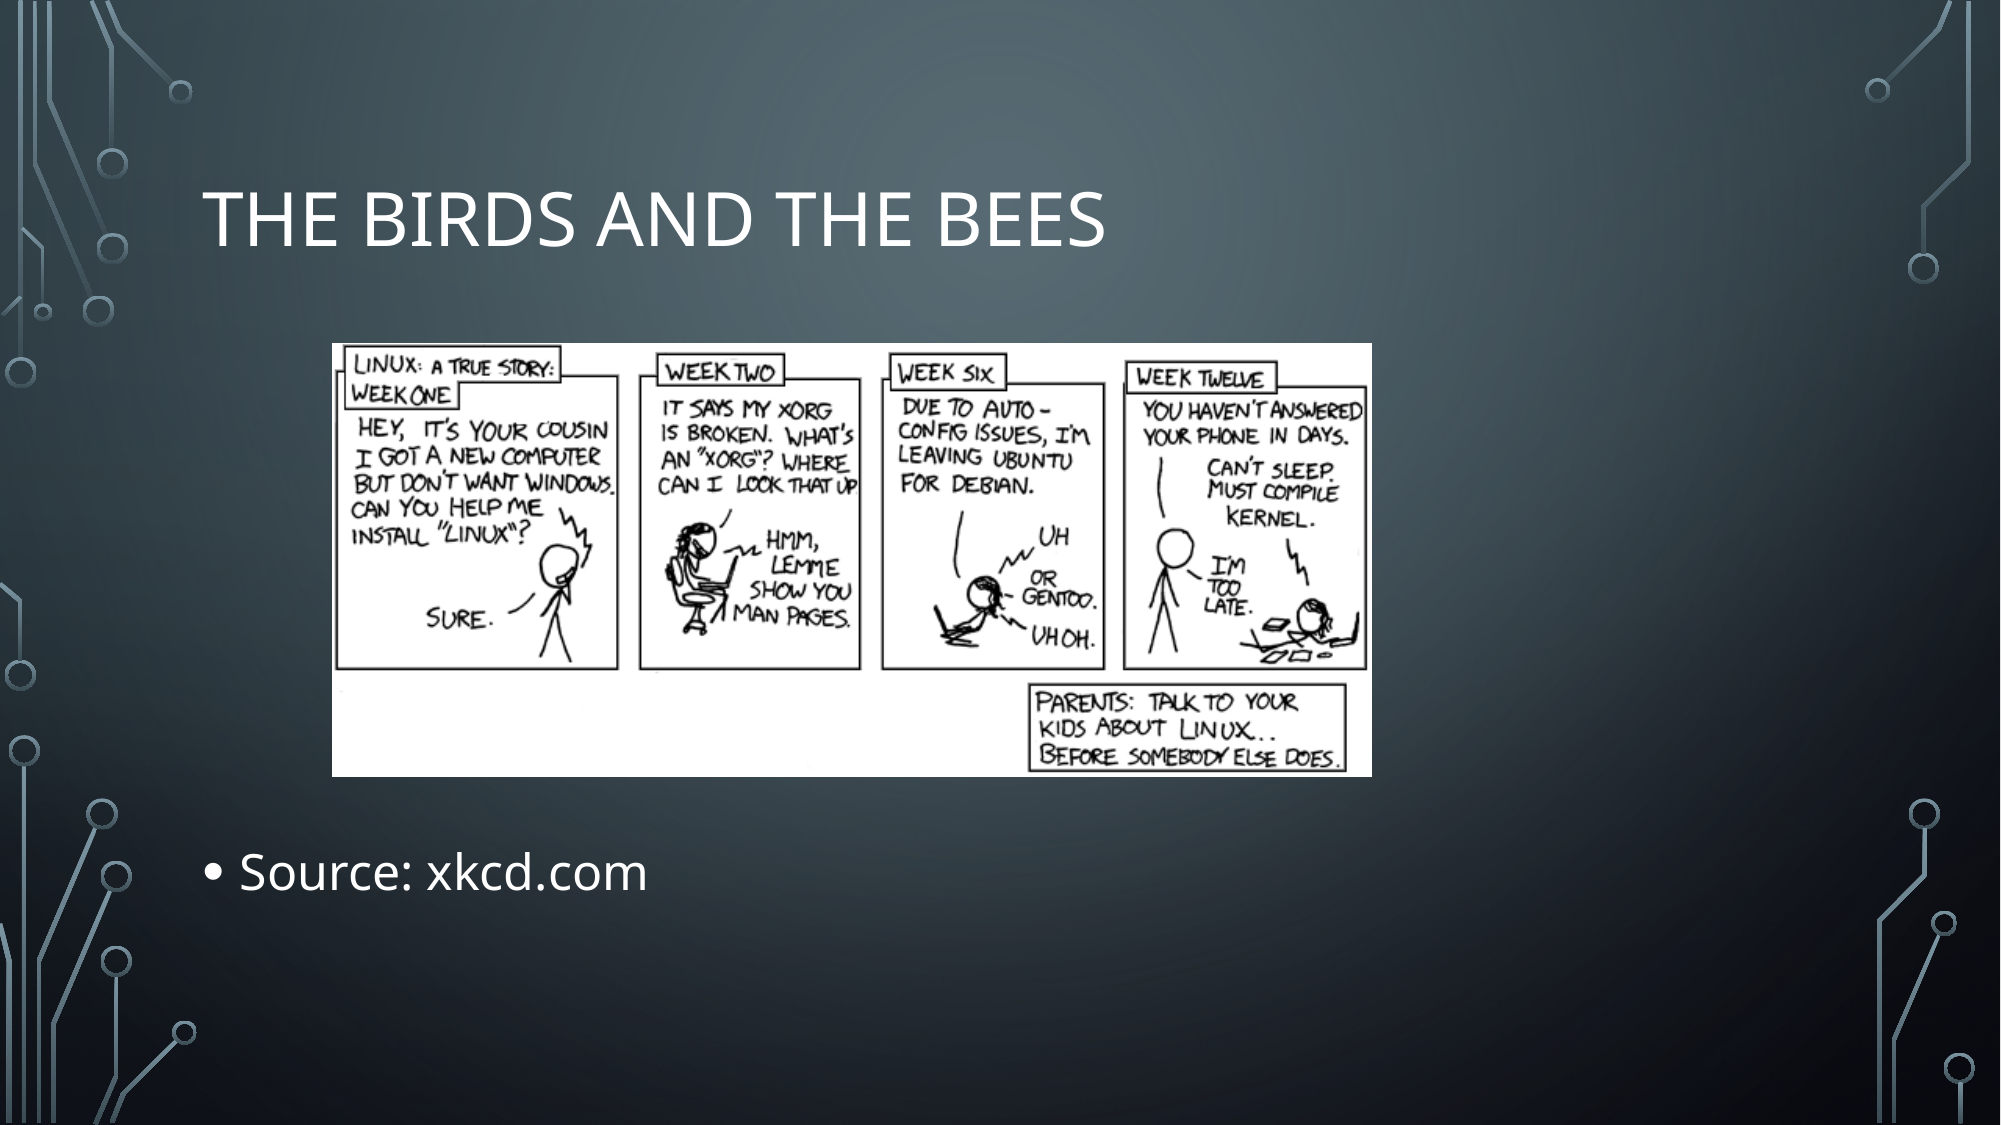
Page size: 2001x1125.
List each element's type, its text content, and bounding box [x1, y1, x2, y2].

title The Birds and the Bees [187, 101, 1813, 344]
list Source: xkcd.com [187, 369, 1813, 950]
picture [332, 343, 1373, 778]
